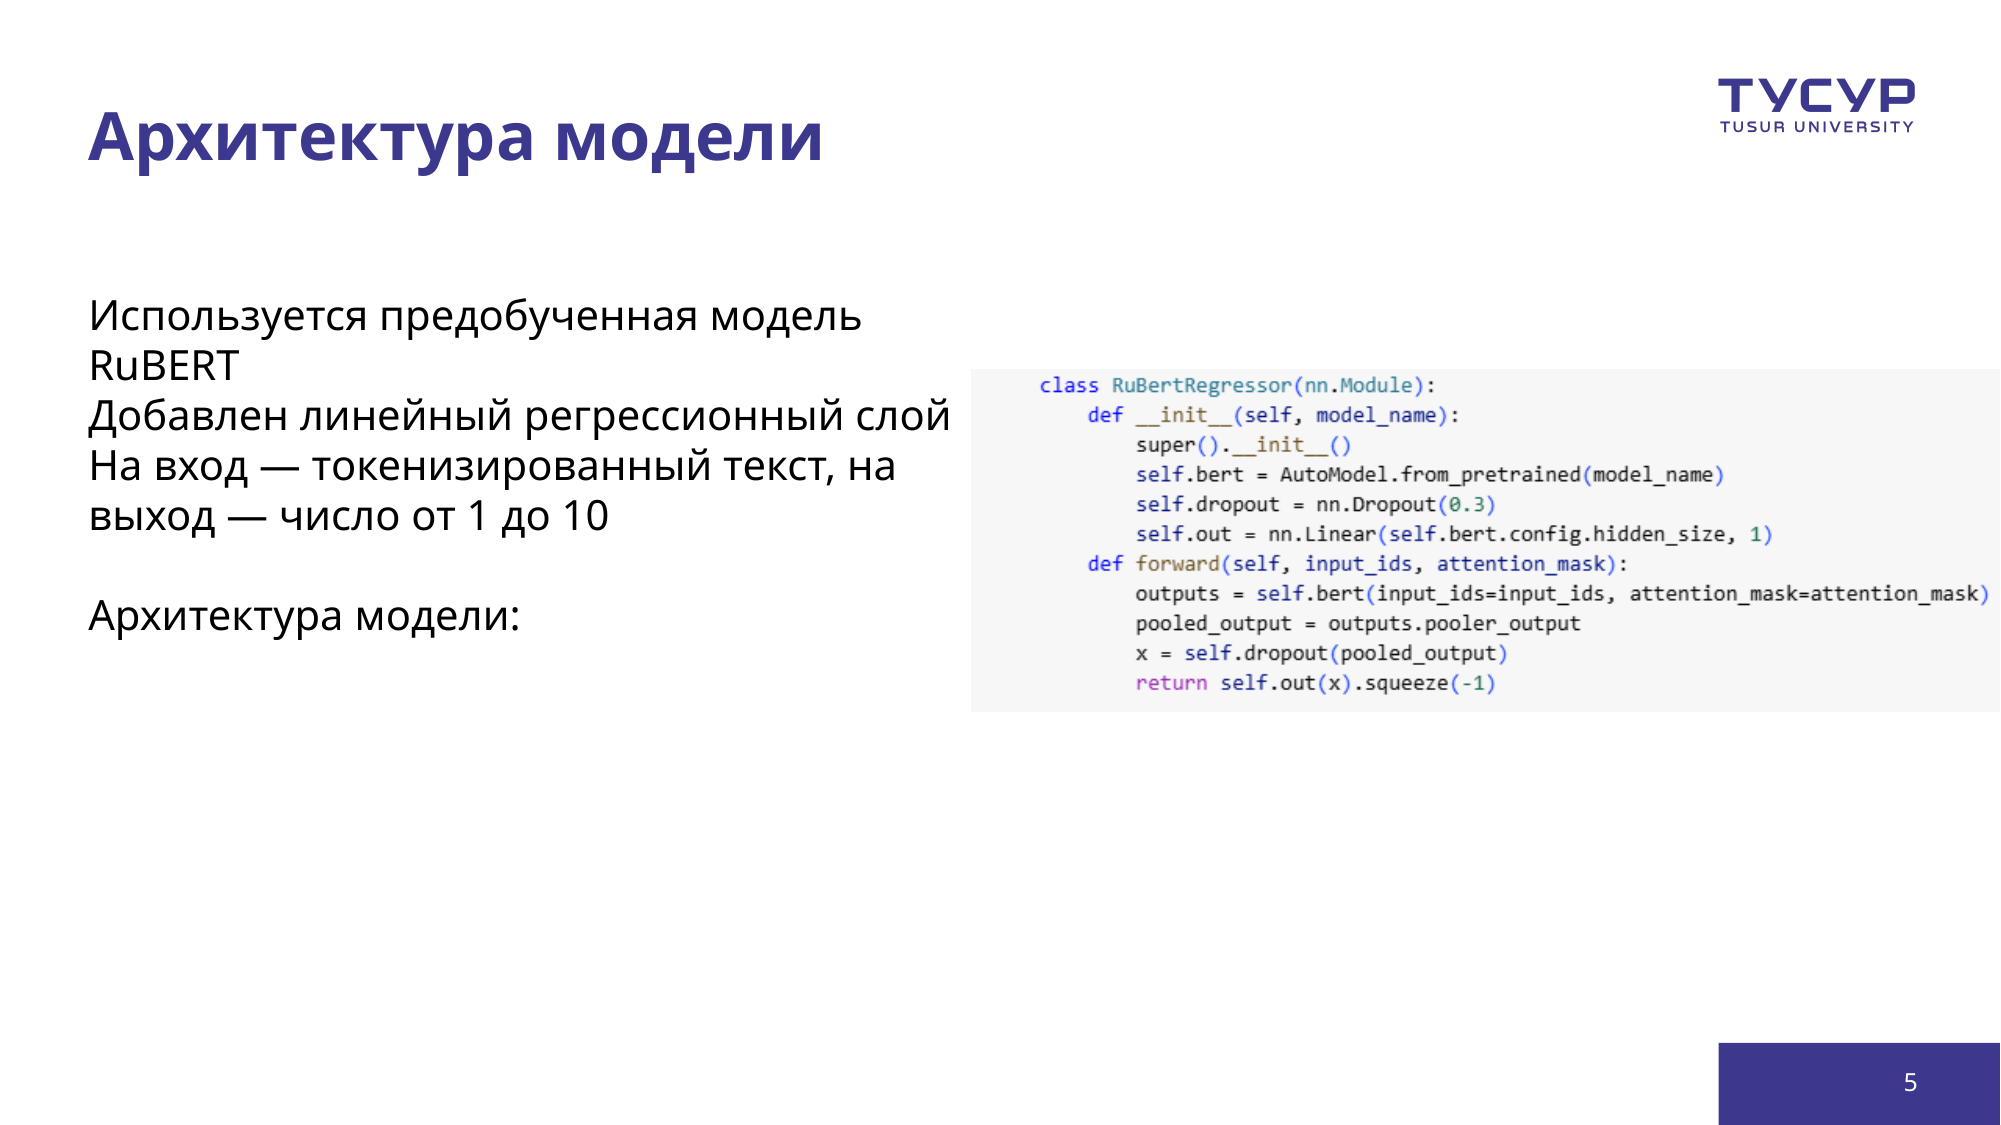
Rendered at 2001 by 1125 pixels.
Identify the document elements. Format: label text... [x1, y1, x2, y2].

text_box Архитектура модели [73, 56, 1419, 222]
text_box 5 [1482, 1053, 1933, 1114]
text_box Используется предобученная модель RuBERT Добавлен линейный регрессионный слой На вход — токенизированный текст, на выход — число от 1 до 10 Архитектура модели: [73, 281, 972, 647]
picture [971, 369, 2000, 712]
text_box [1718, 1042, 2000, 1125]
picture [1718, 78, 1915, 134]
